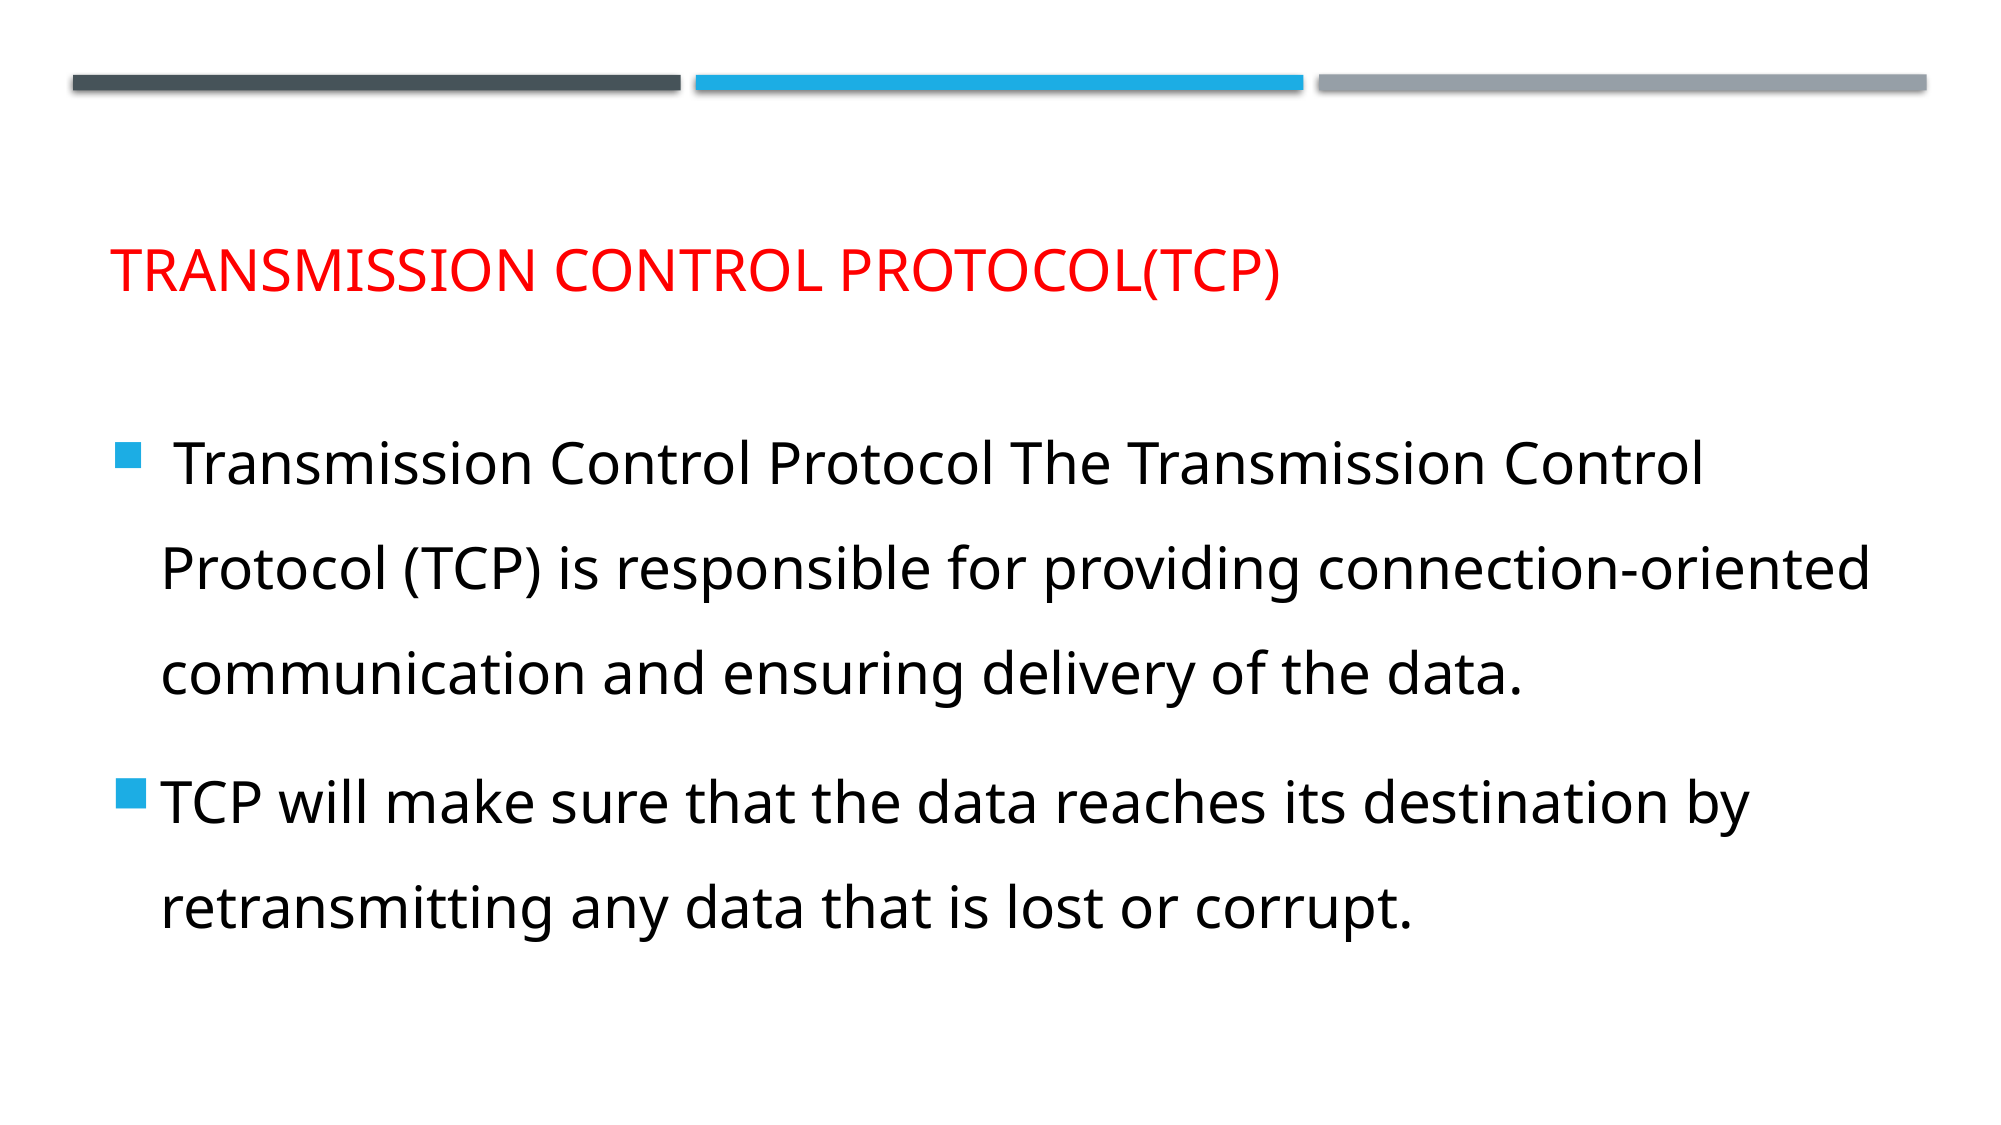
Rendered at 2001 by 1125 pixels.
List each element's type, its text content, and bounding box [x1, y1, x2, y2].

title transmission Control Protocol(TCP) [95, 115, 1905, 311]
list Transmission Control Protocol The Transmission Control Protocol (TCP) is responsible for providing connection-oriented communication and ensuring delivery of the data. TCP will make sure that the data reaches its destination by retransmitting any data that is lost or corrupt. [95, 383, 1905, 981]
